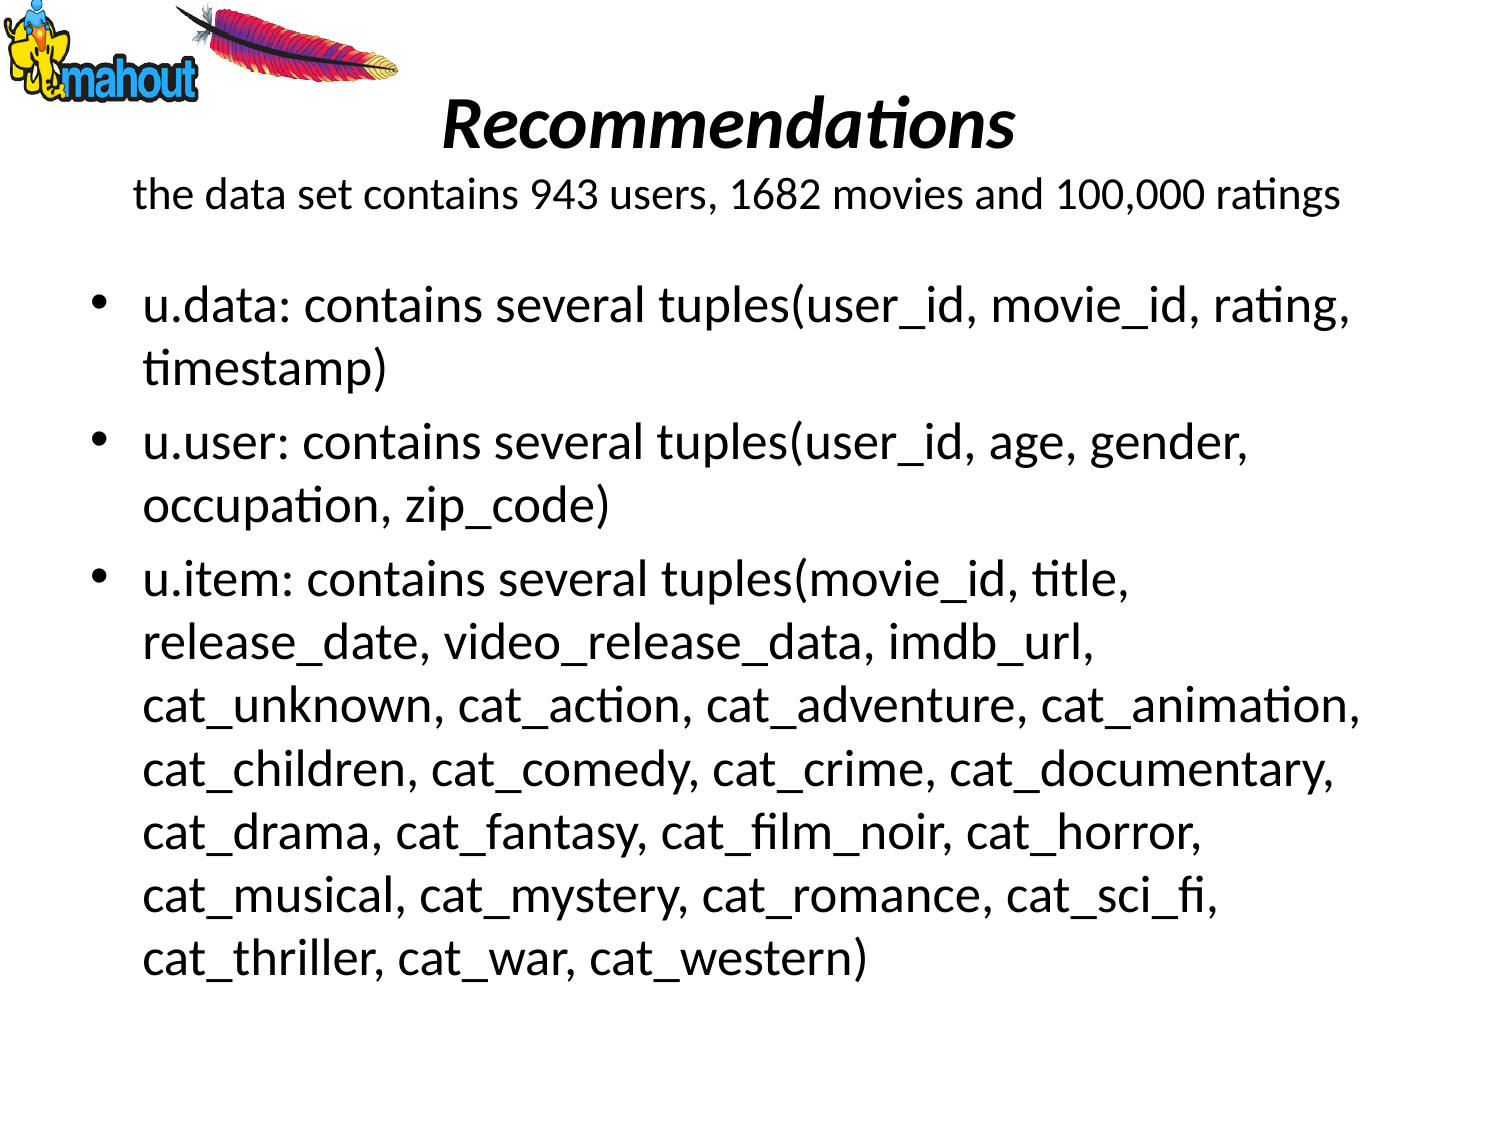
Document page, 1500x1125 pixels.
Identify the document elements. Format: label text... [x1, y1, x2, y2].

picture [0, 0, 401, 109]
title Recommendations the data set contains 943 users, 1682 movies and 100,000 ratings [62, 52, 1413, 240]
list u.data: contains several tuples(user_id, movie_id, rating, timestamp) u.user: contains several tuples(user_id, age, gender, occupation, zip_code) u.item: contains several tuples(movie_id, title, release_date, video_release_data, imdb_url, cat_unknown, cat_action, cat_adventure, cat_animation, cat_children, cat_comedy, cat_crime, cat_documentary, cat_drama, cat_fantasy, cat_film_noir, cat_horror, cat_musical, cat_mystery, cat_romance, cat_sci_fi, cat_thriller, cat_war, cat_western) [75, 262, 1425, 1005]
